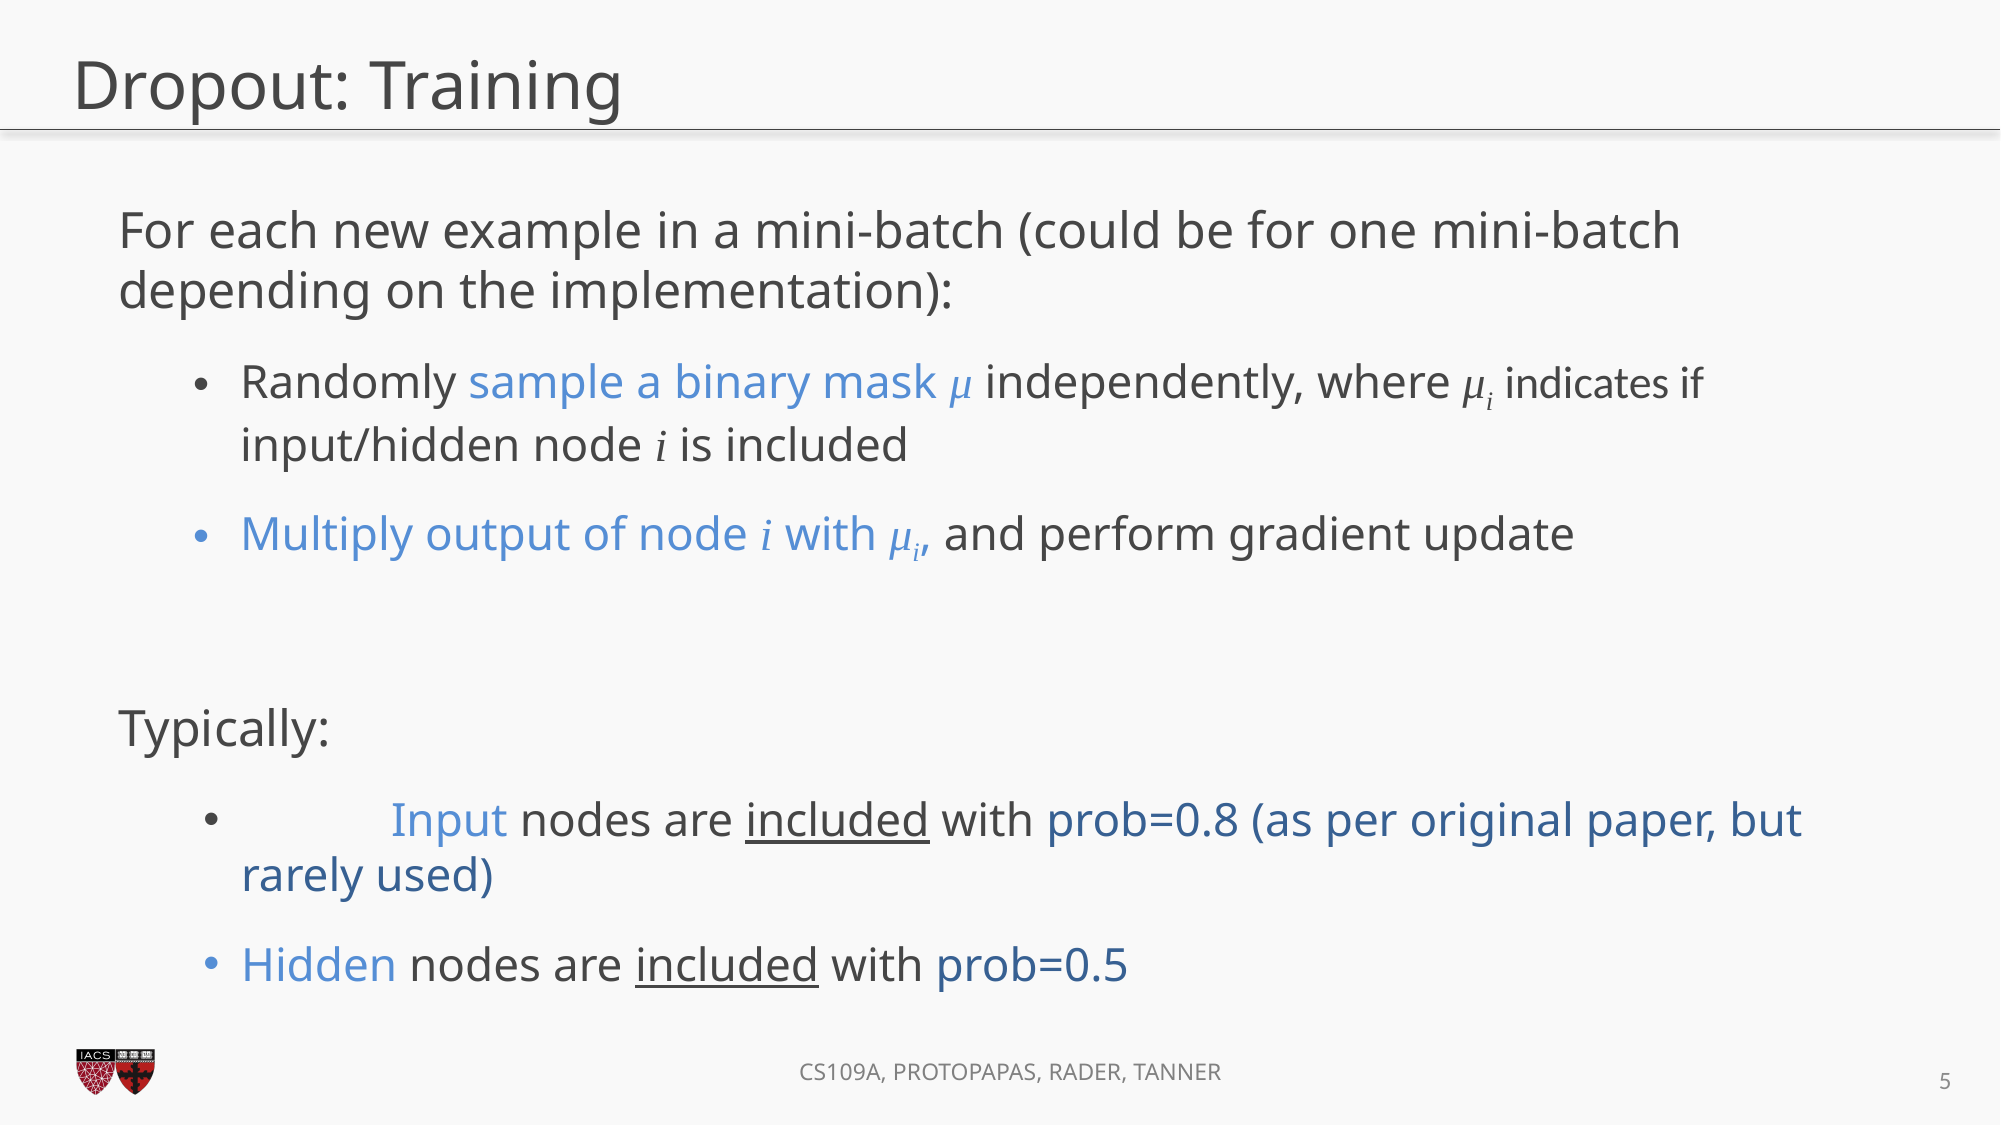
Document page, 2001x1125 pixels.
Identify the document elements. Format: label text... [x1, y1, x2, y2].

list For each new example in a mini-batch (could be for one mini-batch depending on the implementation): Randomly sample a binary mask μ independently, where μi indicates if input/hidden node i is included Multiply output of node i with μi, and perform gradient update Typically: Input nodes are included with prob=0.8 (as per original paper, but rarely used) Hidden nodes are included with prob=0.5 [103, 191, 1828, 934]
slide_number 5 [1500, 1050, 1967, 1110]
title Dropout: Training [57, 35, 1943, 162]
picture [75, 1049, 155, 1095]
